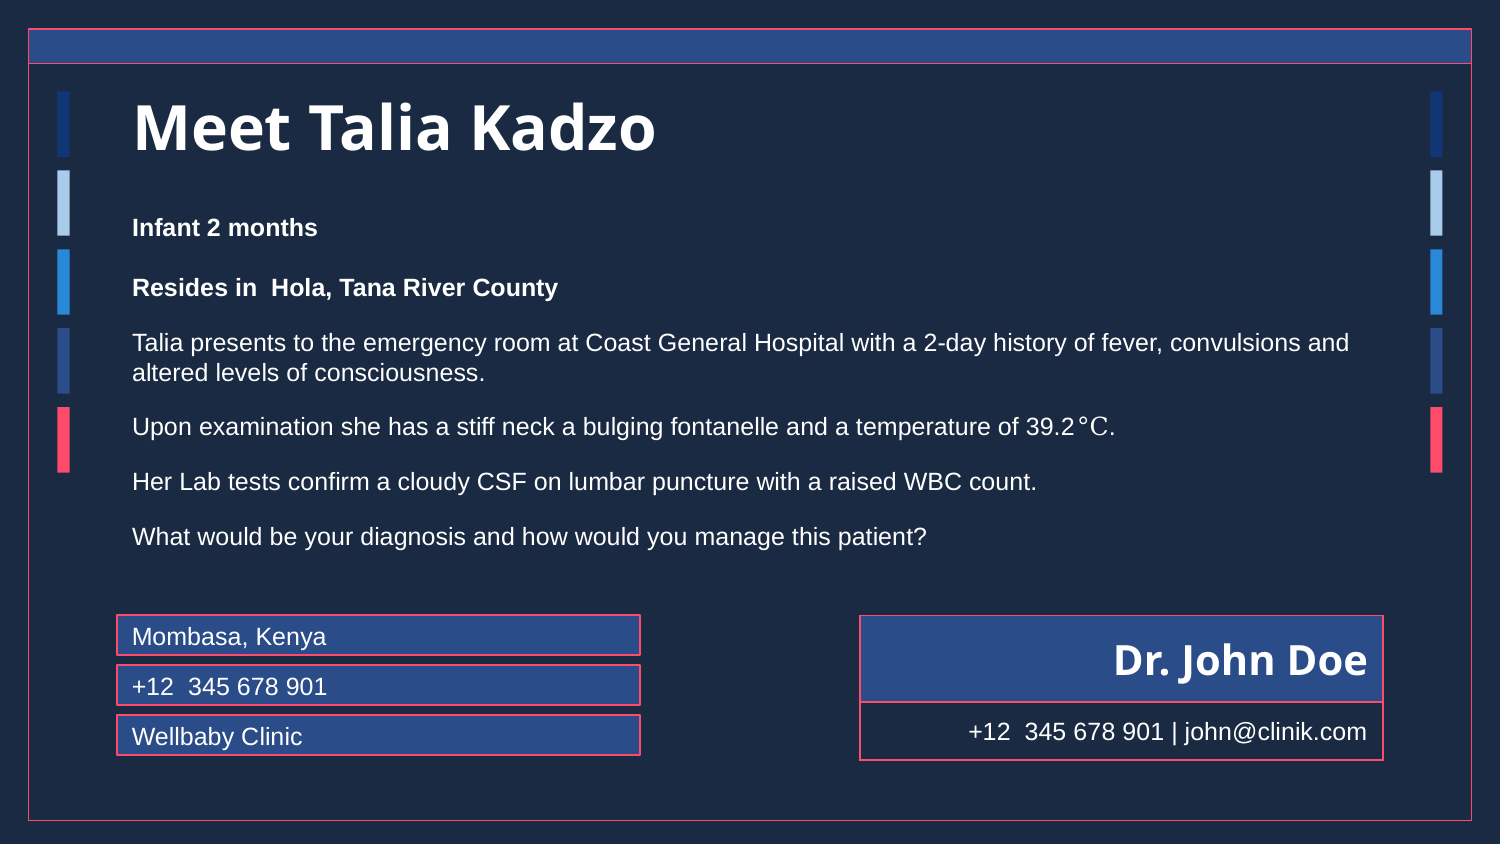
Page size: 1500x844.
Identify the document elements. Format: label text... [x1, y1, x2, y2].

text_box Wellbaby Clinic [116, 715, 640, 756]
table_cell +12 345 678 901 | john@clinik.com [861, 703, 1382, 759]
table_header Dr. John Doe [861, 616, 1382, 701]
title Meet Talia Kadzo [116, 72, 1383, 167]
text_box +12 345 678 901 [116, 665, 640, 706]
text_box Mombasa, Kenya [116, 615, 640, 656]
list Infant 2 months Resides in Hola, Tana River County Talia presents to the emergency room at Coast General Hospital with a 2-day history of fever, convulsions and altered levels of consciousness. Upon examination she has a stiff neck a bulging fontanelle and a temperature of 39.2°C. Her Lab tests confirm a cloudy CSF on lumbar puncture with a raised WBC count. What would be your diagnosis and how would you manage this patient? [116, 196, 1383, 567]
